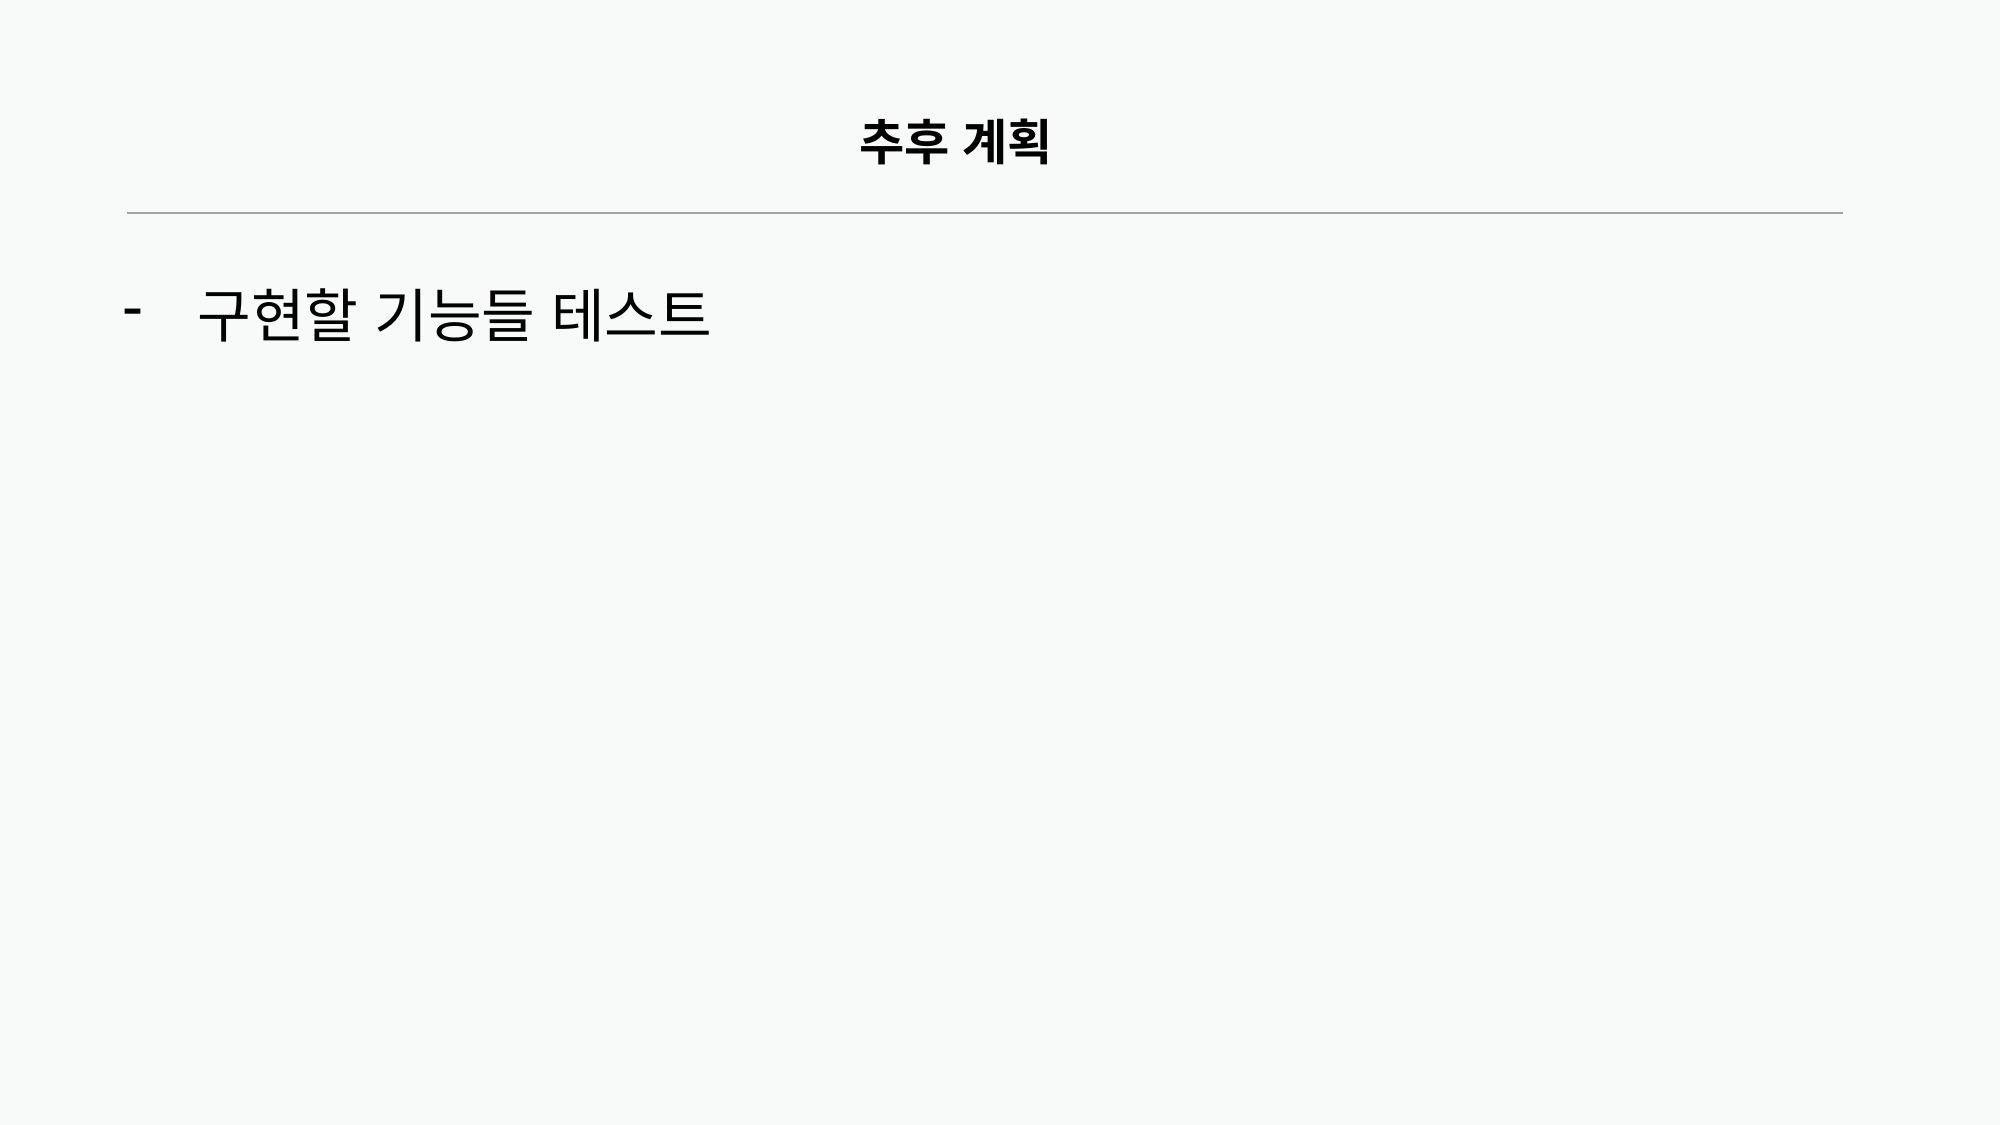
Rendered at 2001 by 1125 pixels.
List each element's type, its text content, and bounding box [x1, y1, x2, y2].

title 추후 계획 [108, 110, 1805, 239]
text_box 구현할 기능들 테스트 [108, 271, 1250, 517]
